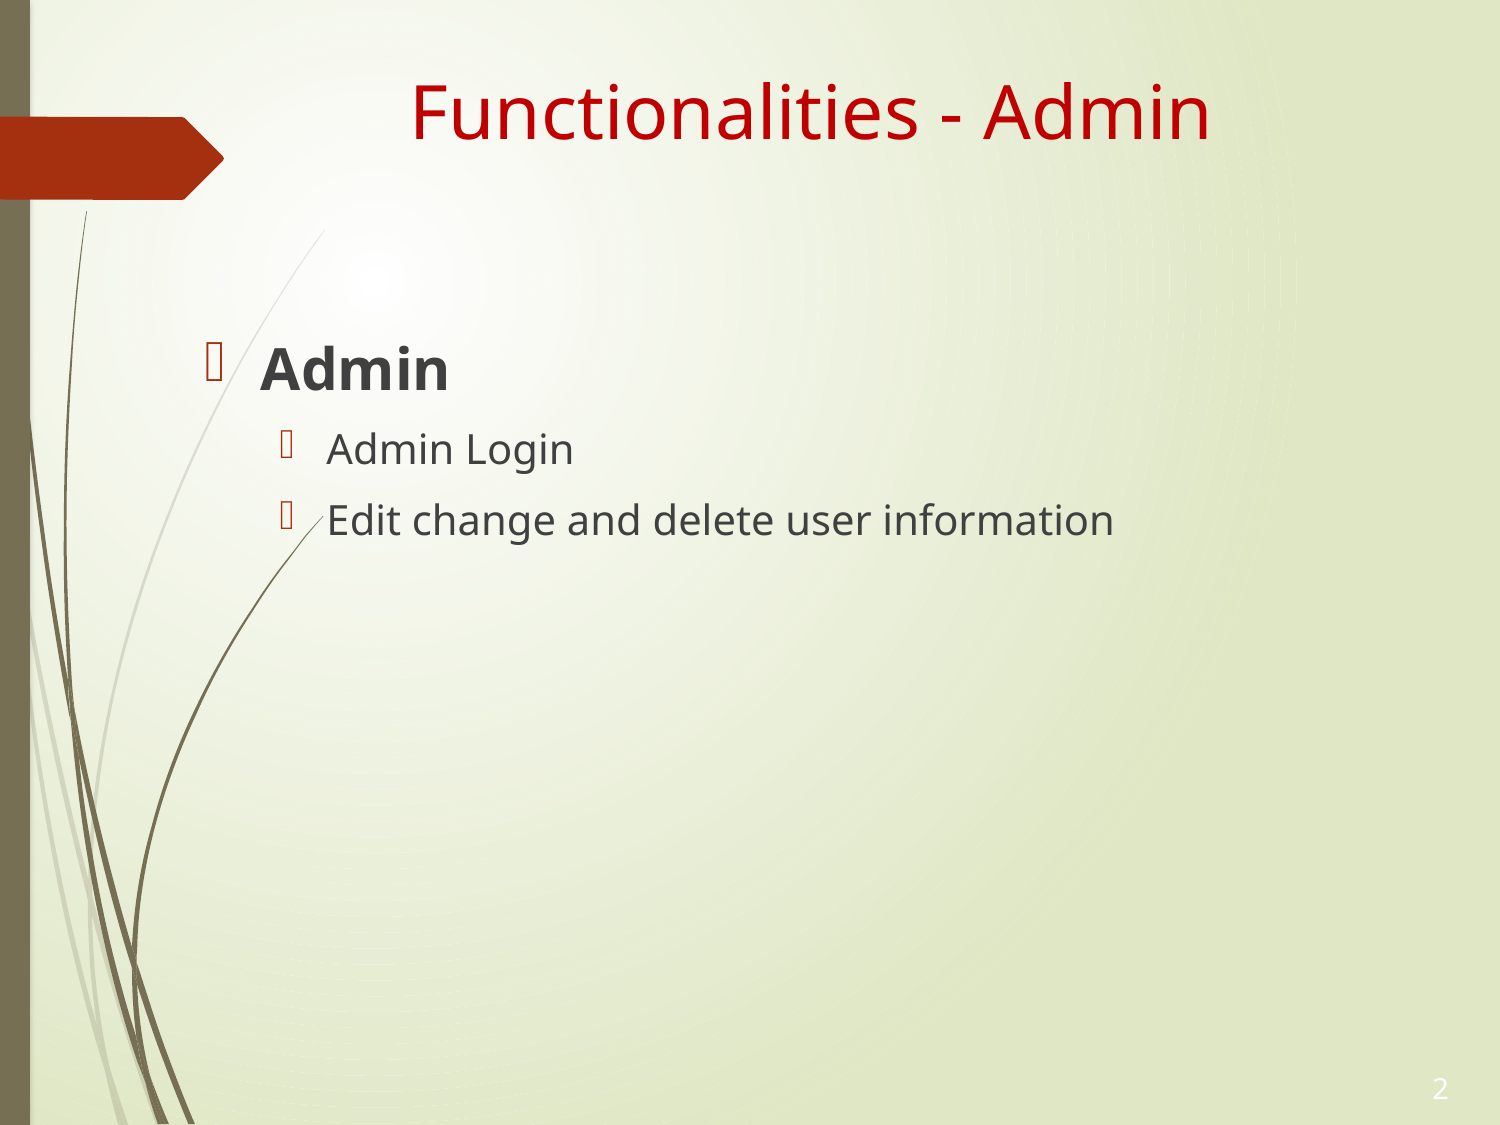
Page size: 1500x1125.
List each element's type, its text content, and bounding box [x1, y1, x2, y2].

list Admin Admin Login Edit change and delete user information [189, 324, 1375, 815]
slide_number 2 [1151, 1050, 1465, 1125]
title Functionalities - Admin [317, 56, 1306, 178]
